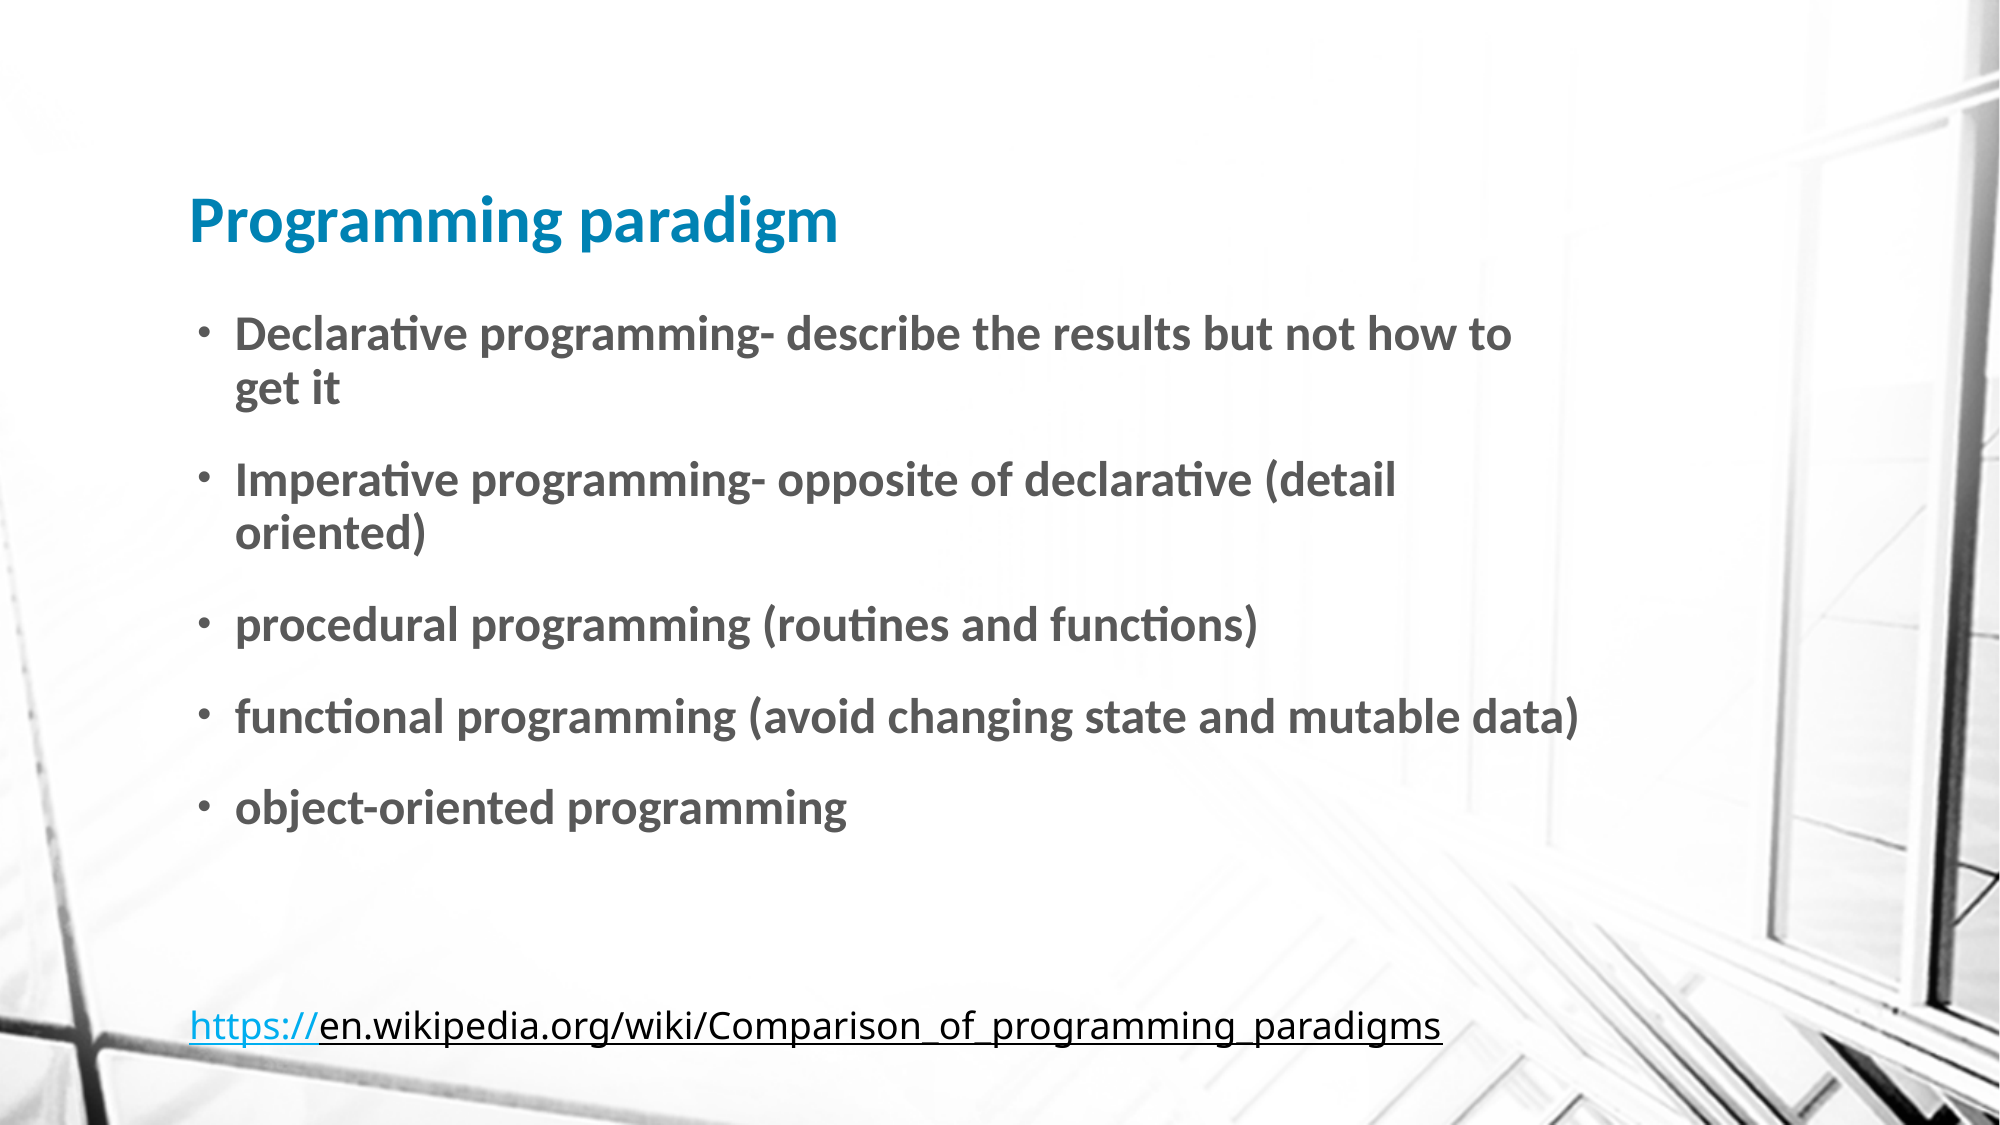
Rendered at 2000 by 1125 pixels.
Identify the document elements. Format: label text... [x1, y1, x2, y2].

list Declarative programming- describe the results but not how to get it Imperative programming- opposite of declarative (detail oriented) procedural programming (routines and functions) functional programming (avoid changing state and mutable data) object-oriented programming [174, 299, 1600, 988]
title Programming paradigm [174, 87, 1600, 263]
picture [0, 0, 2000, 1125]
text_box https://en.wikipedia.org/wiki/Comparison_of_programming_paradigms [174, 994, 1514, 1061]
